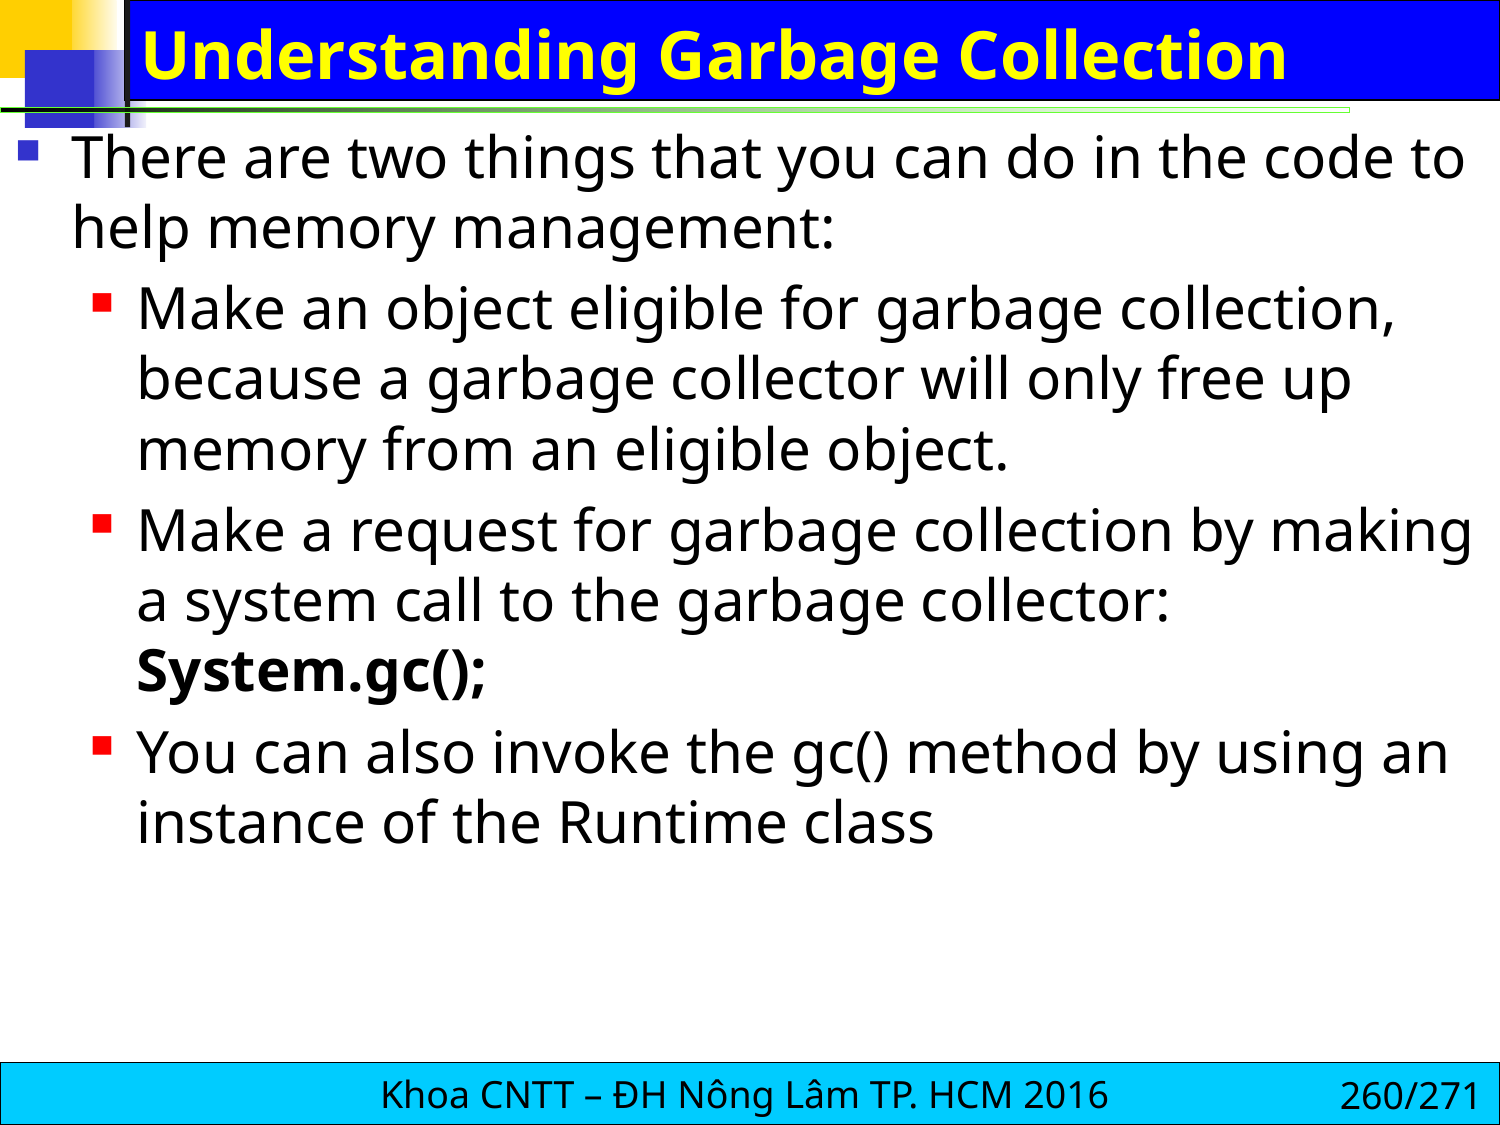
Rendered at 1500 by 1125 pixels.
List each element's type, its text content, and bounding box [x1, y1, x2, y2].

title Understanding Garbage Collection [124, 12, 1467, 101]
list There are two things that you can do in the code to help memory management: Make an object eligible for garbage collection, because a garbage collector will only free up memory from an eligible object. Make a request for garbage collection by making a system call to the garbage collector: System.gc(); You can also invoke the gc() method by using an instance of the Runtime class [0, 112, 1500, 1051]
